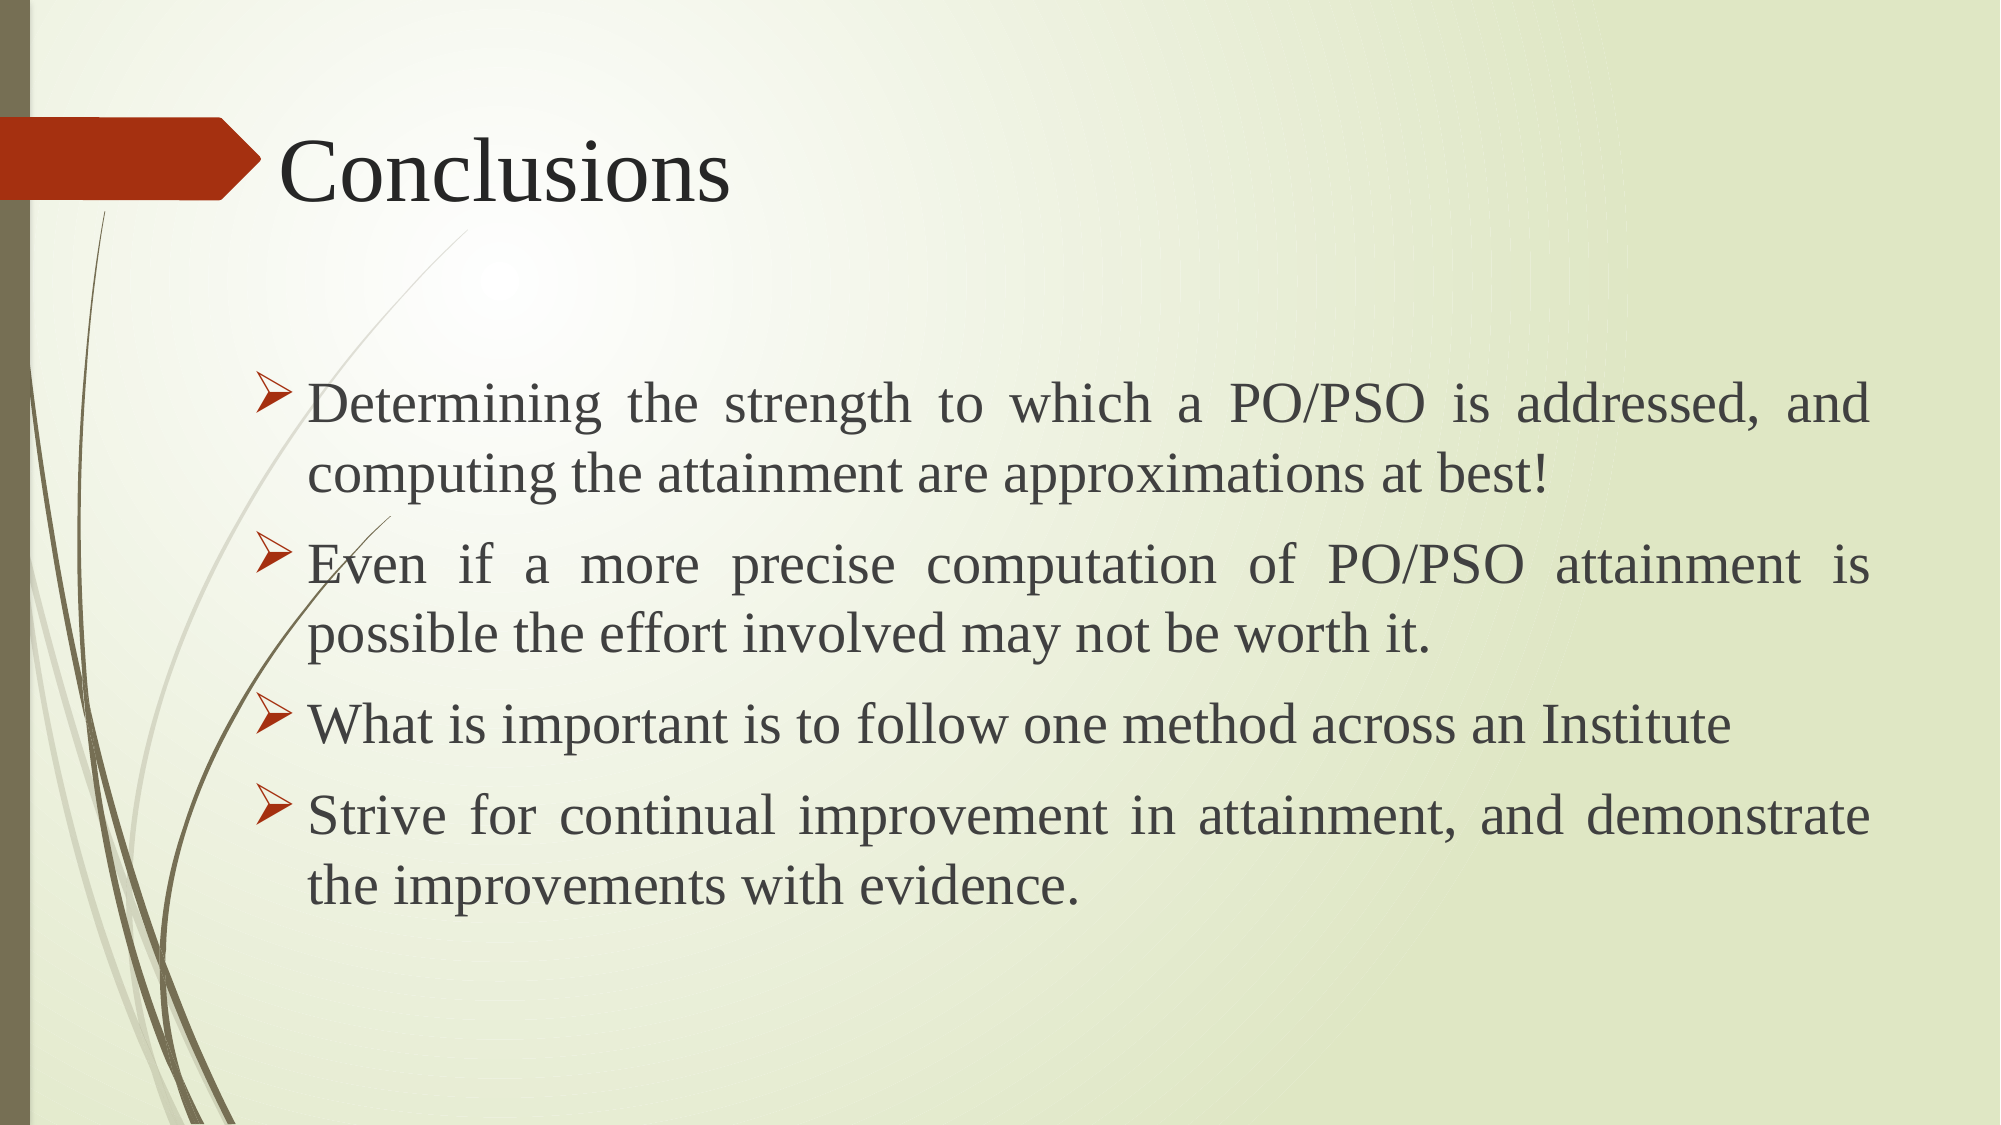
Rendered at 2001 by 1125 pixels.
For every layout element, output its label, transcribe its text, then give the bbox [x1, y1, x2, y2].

list Determining the strength to which a PO/PSO is addressed, and computing the attainment are approximations at best! Even if a more precise computation of PO/PSO attainment is possible the effort involved may not be worth it. What is important is to follow one method across an Institute Strive for continual improvement in attainment, and demonstrate the improvements with evidence. [236, 356, 1888, 970]
title Conclusions [263, 102, 1888, 313]
